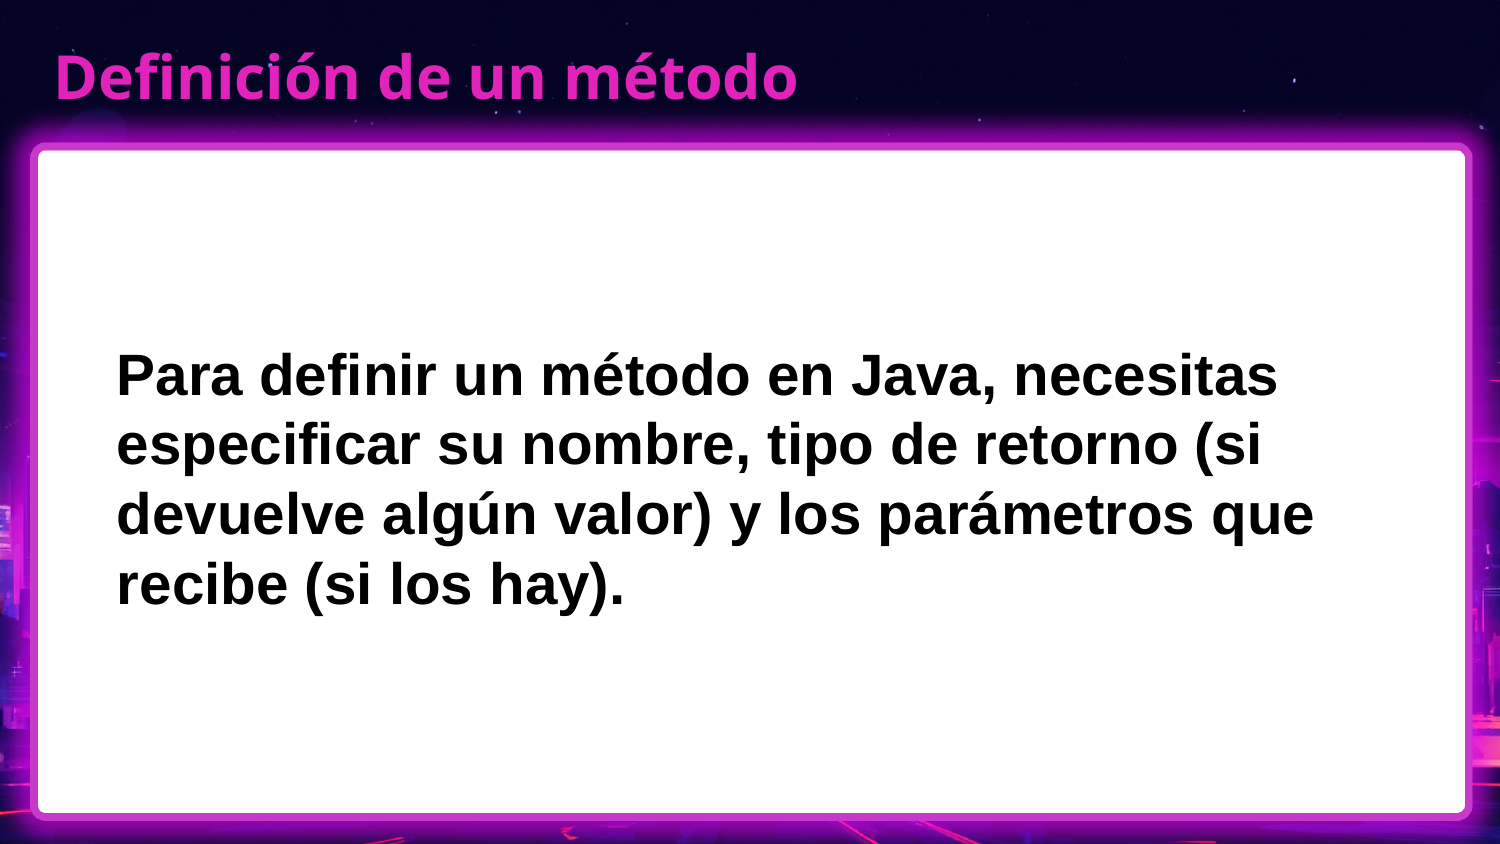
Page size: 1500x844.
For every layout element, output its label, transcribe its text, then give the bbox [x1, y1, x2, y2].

title Definición de un método [38, 23, 1449, 118]
picture [0, 0, 1500, 844]
text_box Para definir un método en Java, necesitas especificar su nombre, tipo de retorno (si devuelve algún valor) y los parámetros que recibe (si los hay). [101, 166, 1422, 787]
